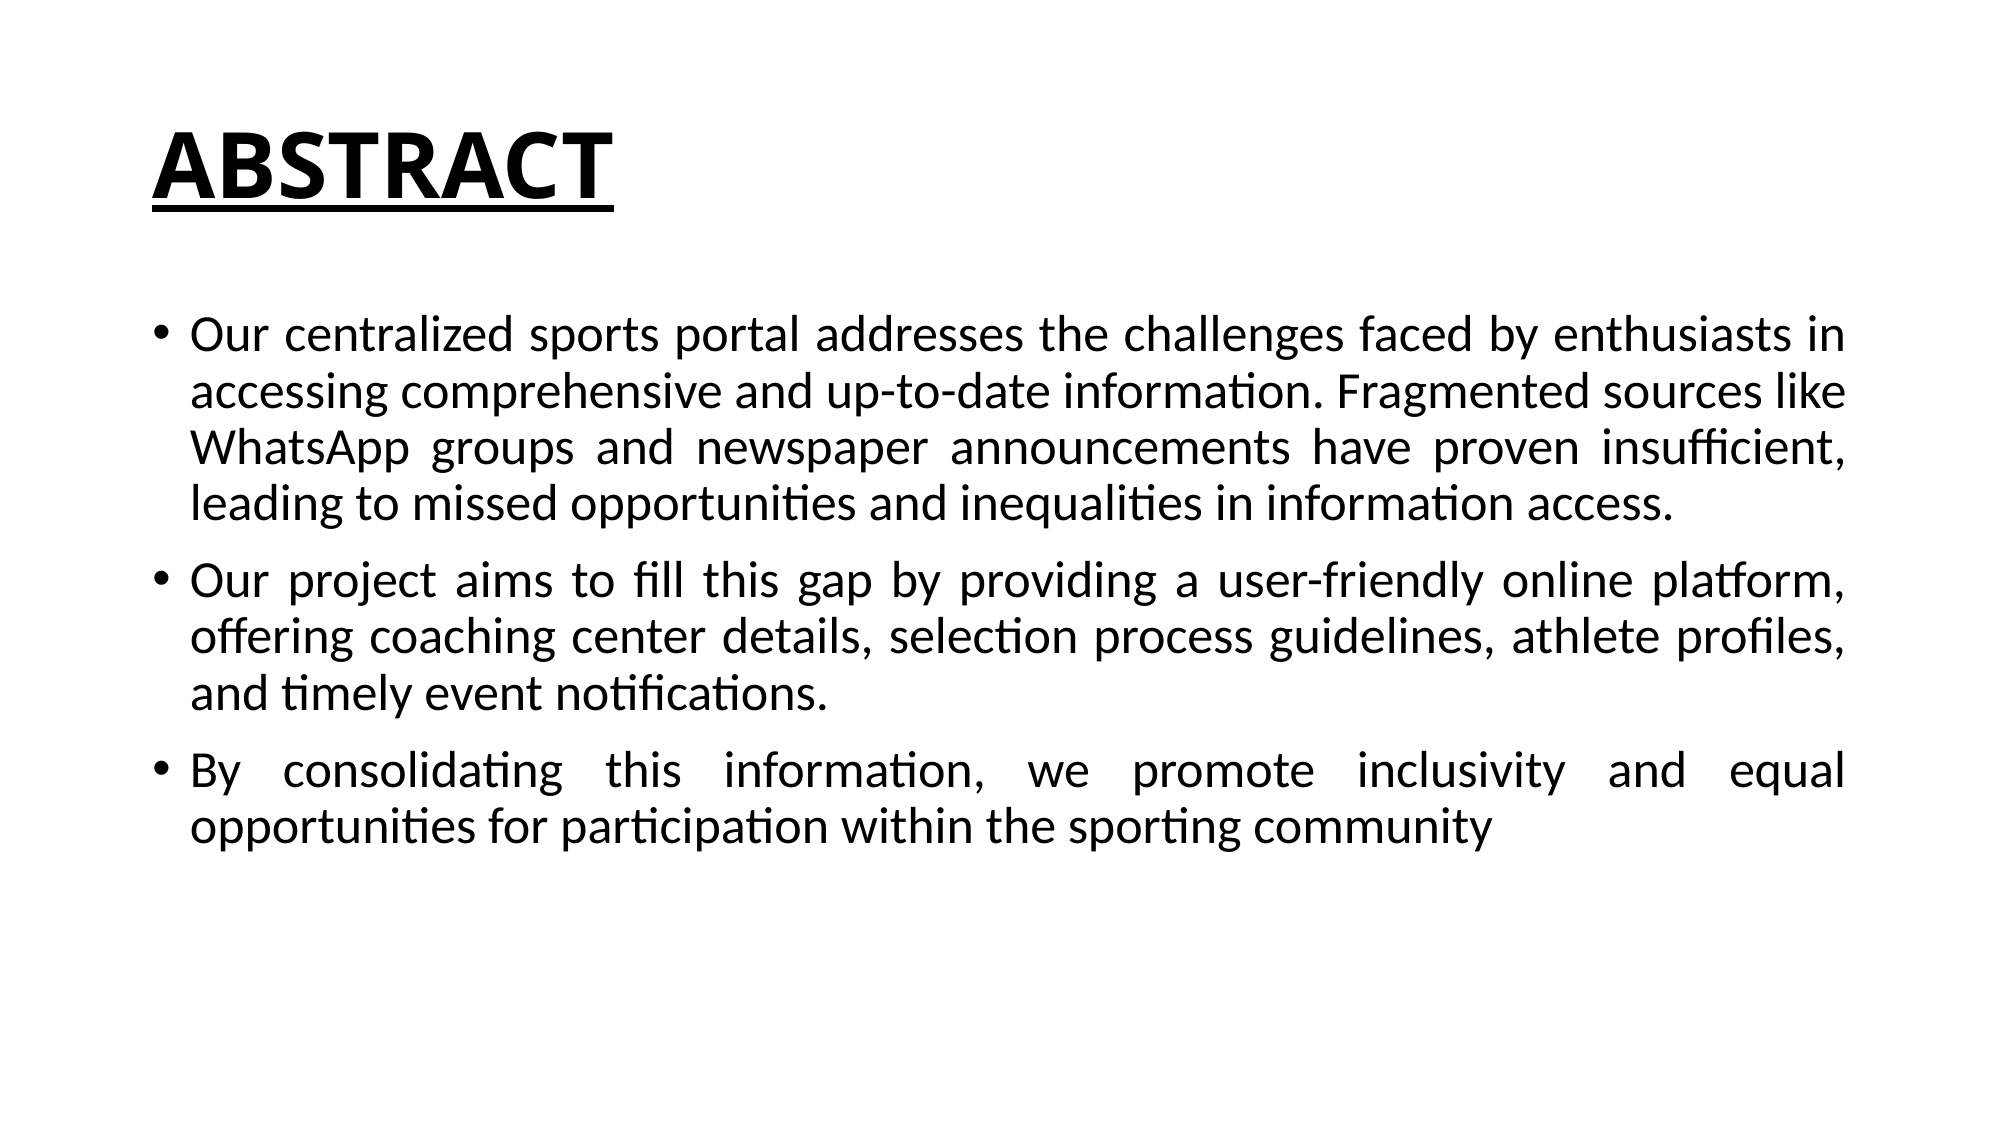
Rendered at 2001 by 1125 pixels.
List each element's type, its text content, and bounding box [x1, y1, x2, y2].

list Our centralized sports portal addresses the challenges faced by enthusiasts in accessing comprehensive and up-to-date information. Fragmented sources like WhatsApp groups and newspaper announcements have proven insufficient, leading to missed opportunities and inequalities in information access. Our project aims to fill this gap by providing a user-friendly online platform, offering coaching center details, selection process guidelines, athlete profiles, and timely event notifications. By consolidating this information, we promote inclusivity and equal opportunities for participation within the sporting community [137, 299, 1863, 1014]
title ABSTRACT [137, 59, 1863, 278]
